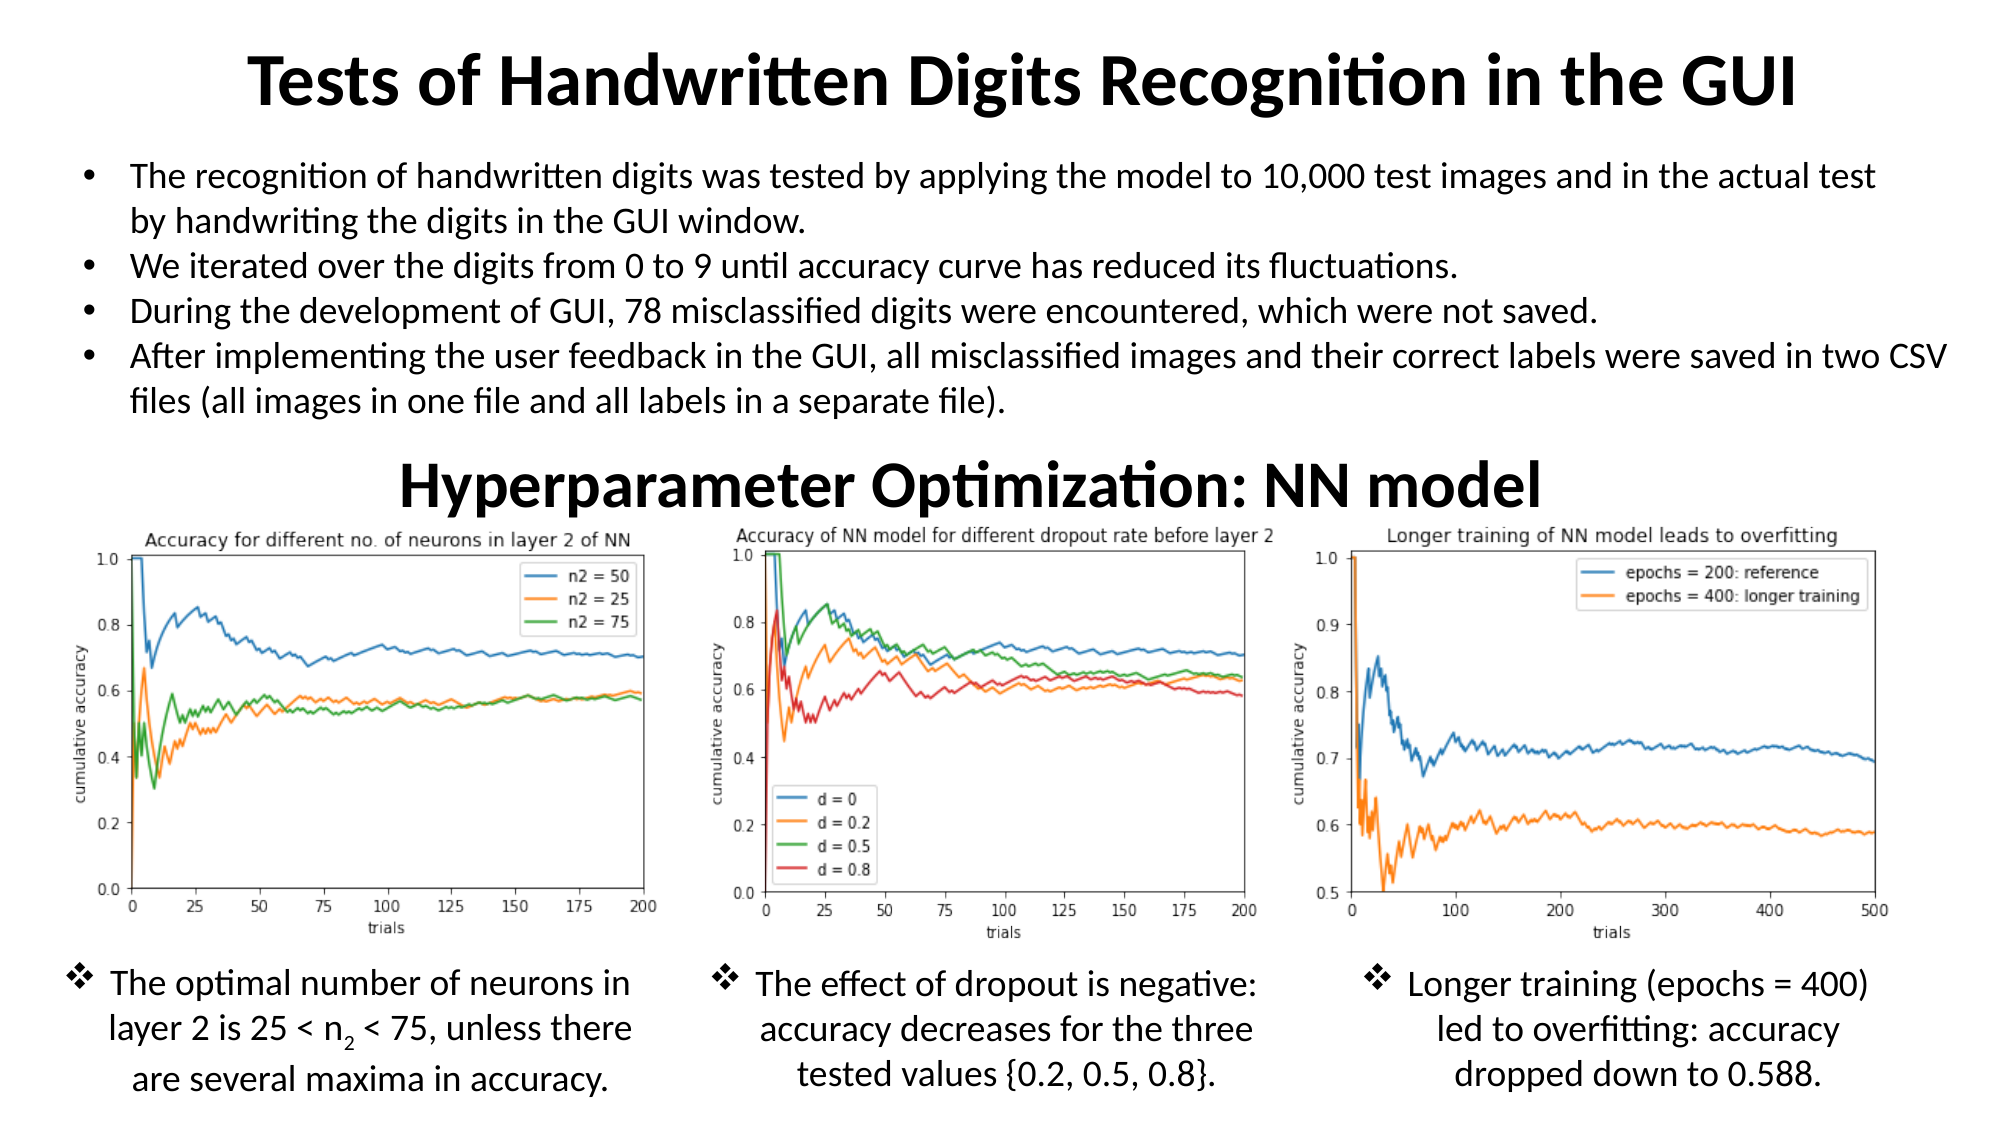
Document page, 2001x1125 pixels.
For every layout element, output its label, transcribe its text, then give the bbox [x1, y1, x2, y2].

picture [64, 521, 668, 946]
text_box The optimal number of neurons in layer 2 is 25 < n2 < 75, unless there are several maxima in accuracy. [46, 950, 649, 1107]
text_box Longer training (epochs = 400) led to overfitting: accuracy dropped down to 0.588. [1345, 951, 1885, 1102]
text_box The recognition of handwritten digits was tested by applying the model to 10,000 test images and in the actual test by handwriting the digits in the GUI window. We iterated over the digits from 0 to 9 until accuracy curve has reduced its fluctuations. During the development of GUI, 78 misclassified digits were encountered, which were not saved. After implementing the user feedback in the GUI, all misclassified images and their correct labels were saved in two CSV files (all images in one file and all labels in a separate file). [68, 144, 1965, 429]
text_box Tests of Handwritten Digits Recognition in the GUI [232, 23, 1815, 128]
text_box The effect of dropout is negative: accuracy decreases for the three tested values {0.2, 0.5, 0.8}. [693, 951, 1274, 1102]
picture [702, 516, 1900, 951]
text_box Hyperparameter Optimization: NN model [384, 433, 1559, 529]
